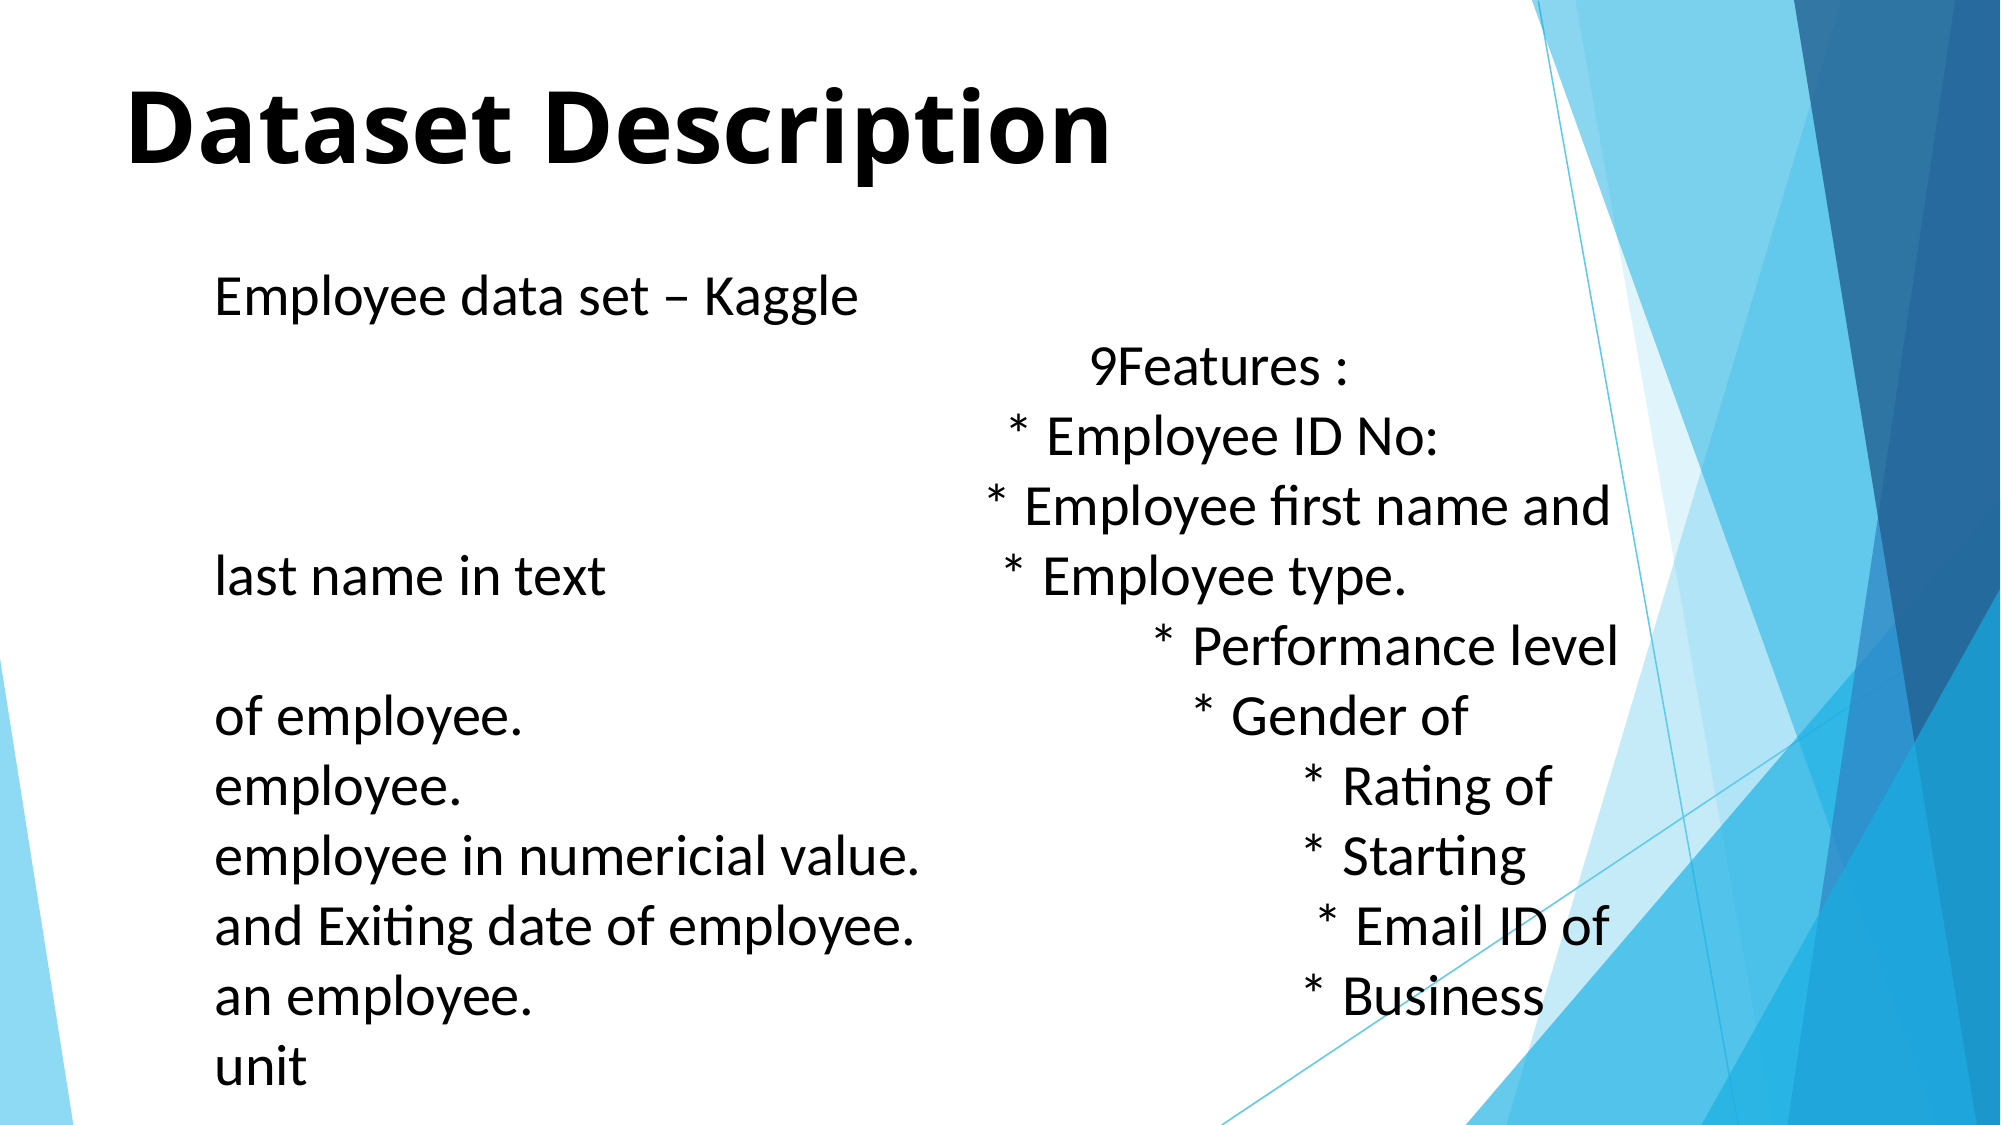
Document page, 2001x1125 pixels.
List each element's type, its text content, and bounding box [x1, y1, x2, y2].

text_box Employee data set – Kaggle 9Features : * Employee ID No: * Employee first name and last name in text * Employee type. * Performance level of employee. * Gender of employee. * Rating of employee in numericial value. * Starting and Exiting date of employee. * Email ID of an employee. * Business unit [199, 249, 1638, 1105]
title Dataset Description [123, 63, 1877, 188]
